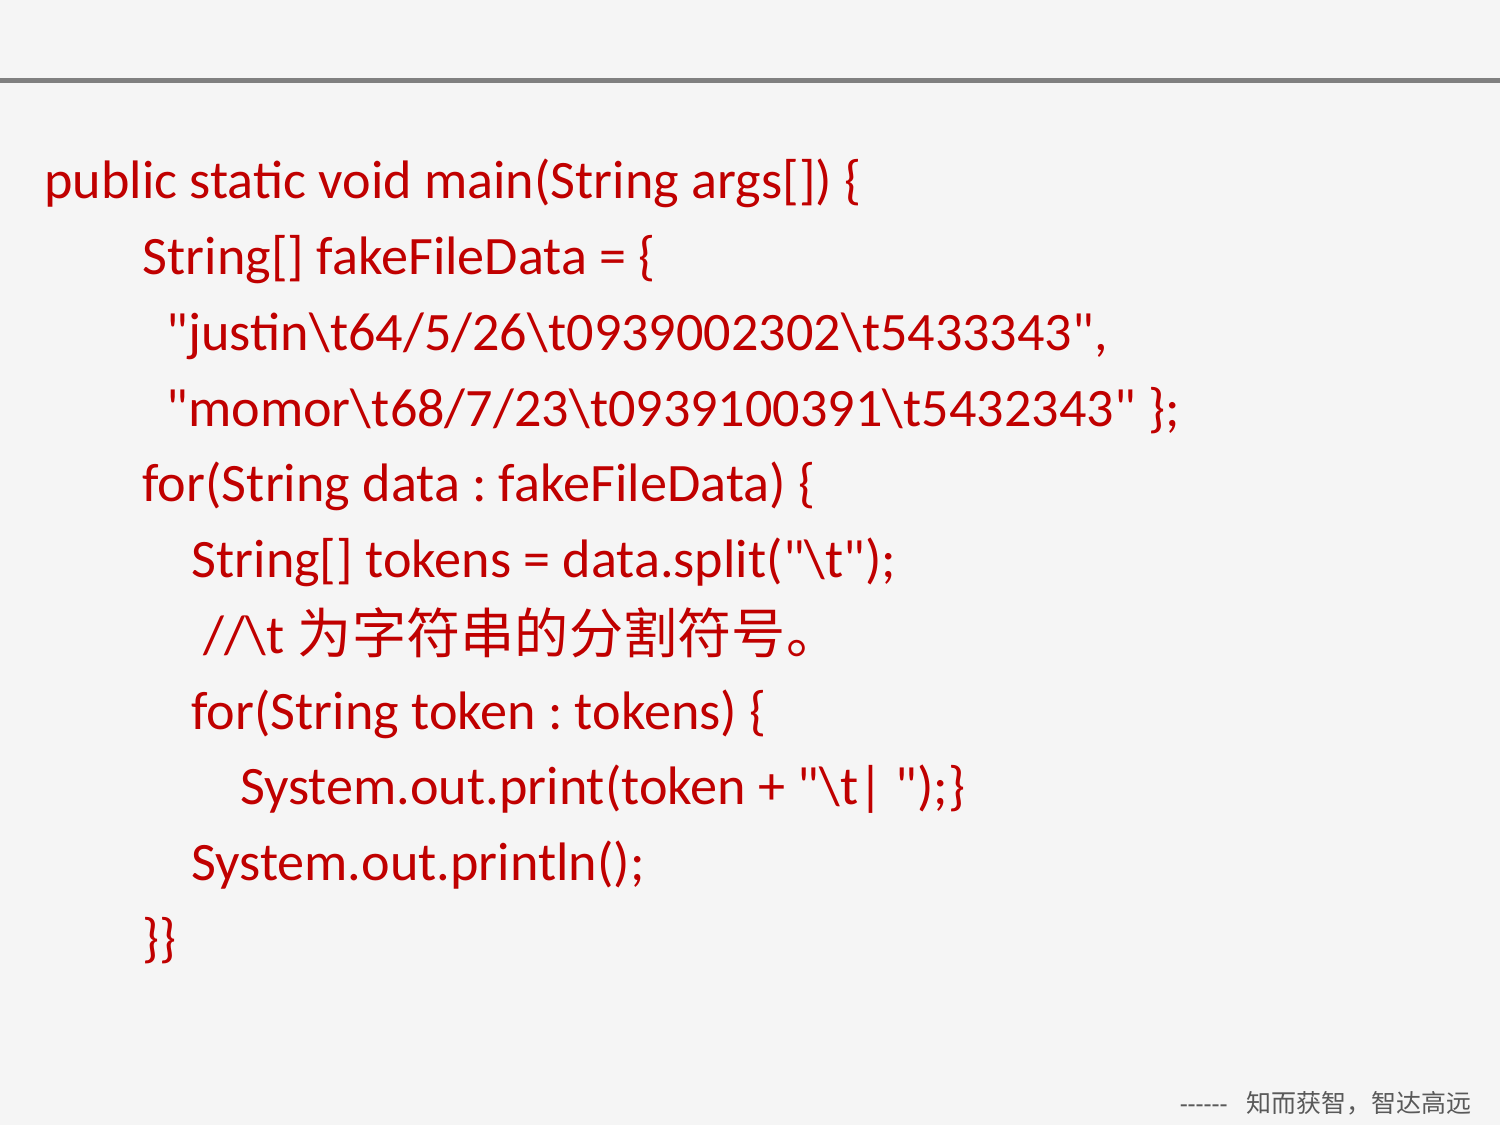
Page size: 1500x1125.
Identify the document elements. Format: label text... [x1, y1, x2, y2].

list public static void main(String args[]) { String[] fakeFileData = { "justin\t64/5/26\t0939002302\t5433343", "momor\t68/7/23\t0939100391\t5432343" }; for(String data : fakeFileData) { String[] tokens = data.split("\t"); //\t为字符串的分割符号。 for(String token : tokens) { System.out.print(token + "\t| ");} System.out.println(); }} [29, 137, 1465, 1066]
